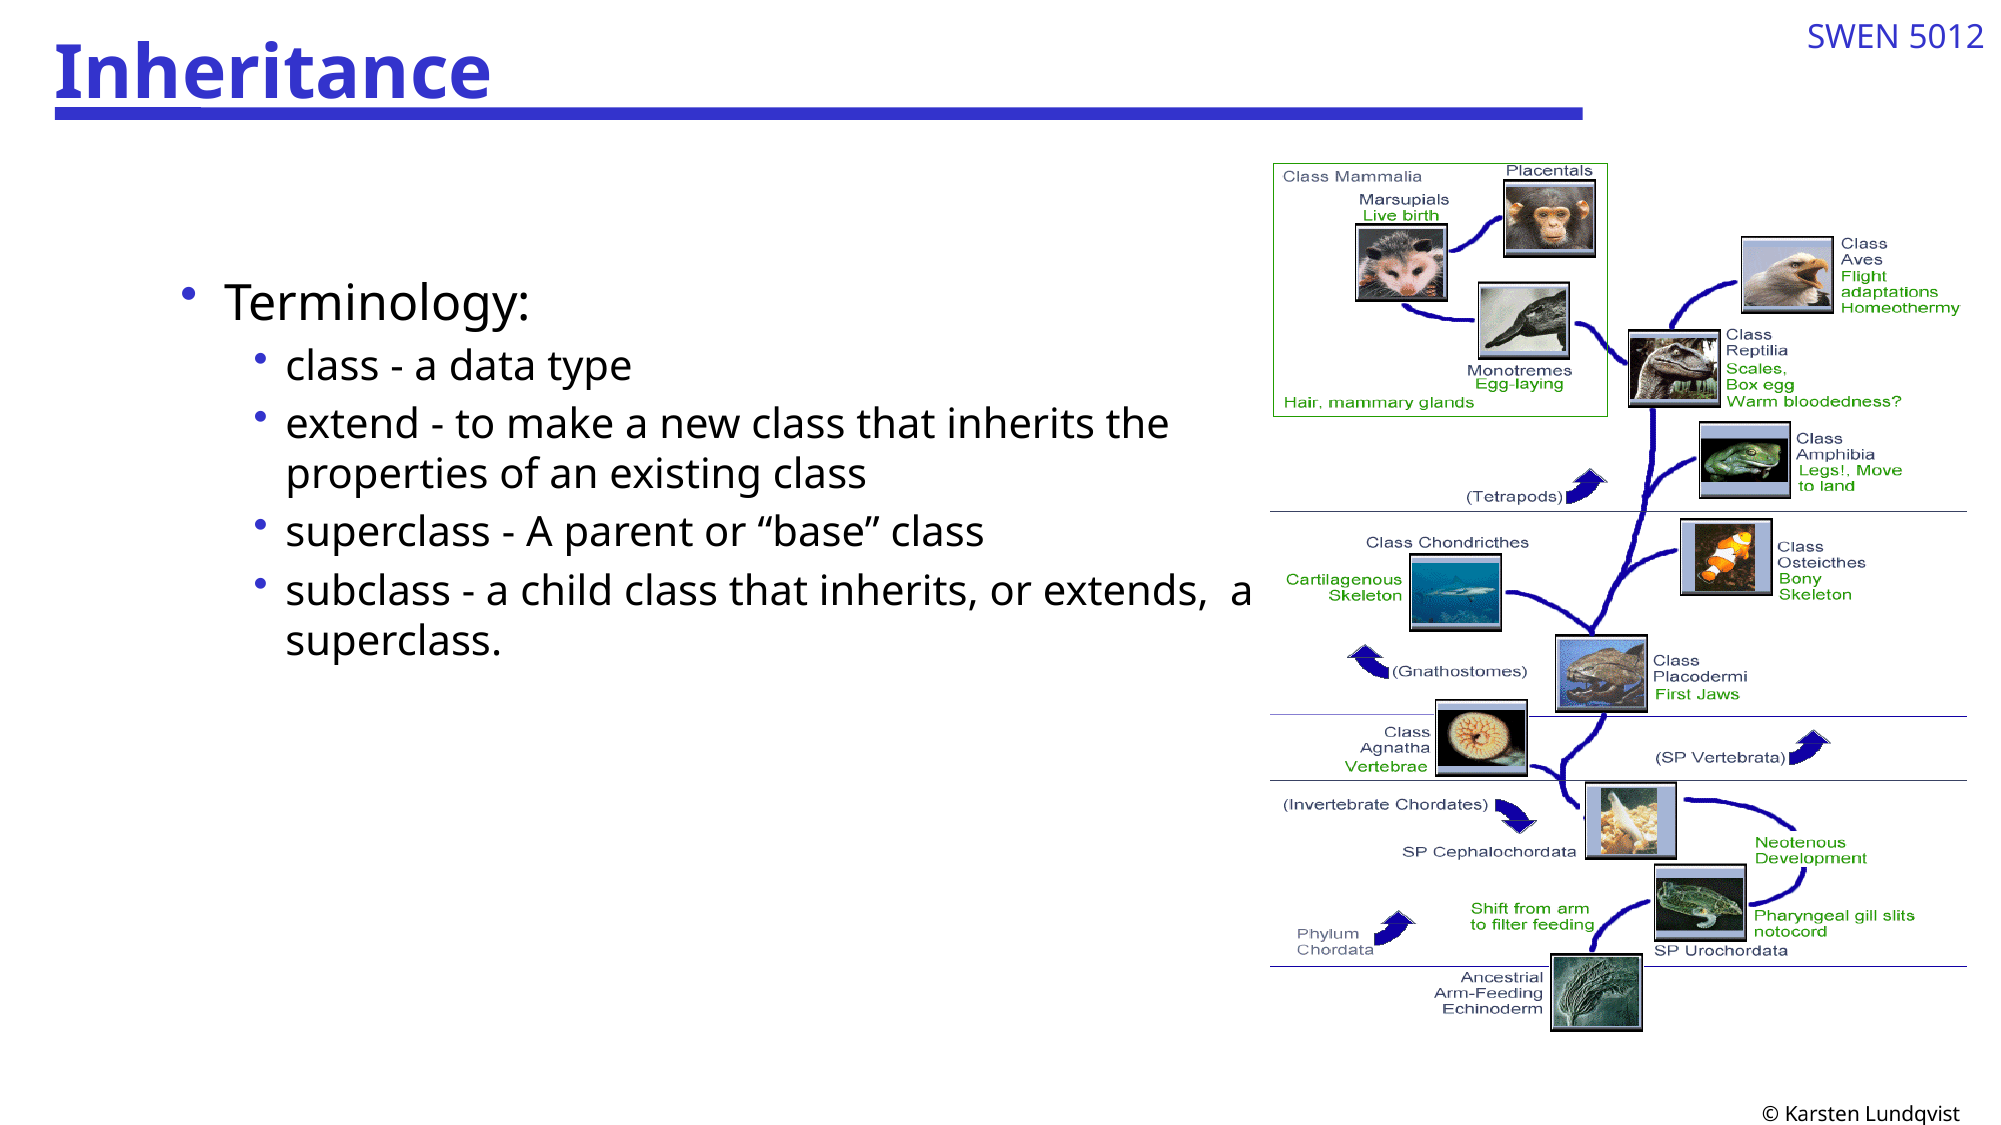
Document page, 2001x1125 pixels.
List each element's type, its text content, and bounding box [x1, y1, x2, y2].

slide_number 2 [1497, 0, 2000, 76]
title Inheritance [38, 0, 1807, 138]
picture [1270, 162, 1967, 1035]
list Terminology: class - a data type extend - to make a new class that inherits the properties of an existing class superclass - A parent or “base” class subclass - a child class that inherits, or extends, a superclass. [165, 262, 1265, 976]
